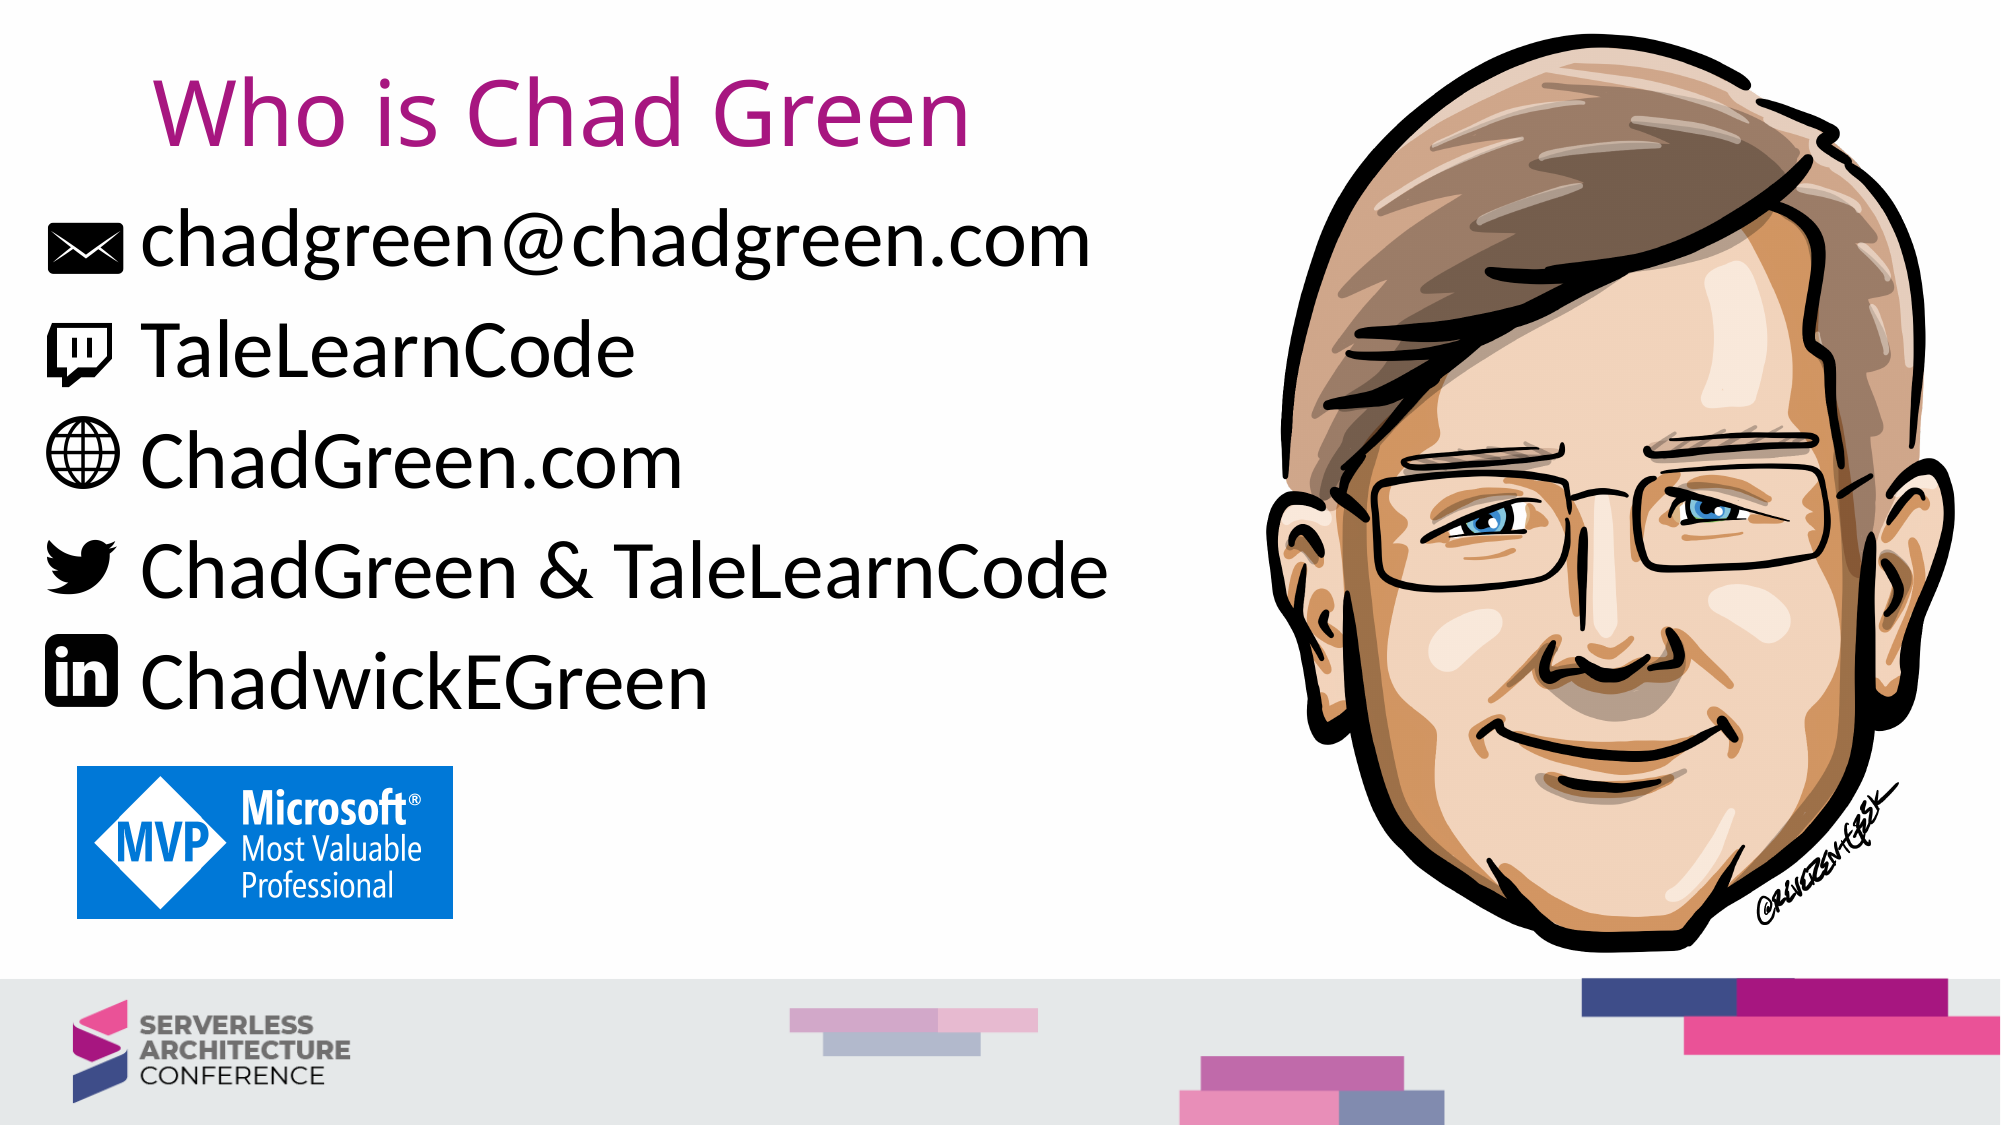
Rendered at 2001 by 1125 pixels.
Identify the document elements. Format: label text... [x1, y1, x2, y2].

text_box chadgreen@chadgreen.com TaleLearnCode ChadGreen.com ChadGreen & TaleLearnCode ChadwickEGreen [125, 187, 1139, 778]
picture [0, 0, 2001, 1125]
text_box Who is Chad Green [137, 59, 1266, 278]
